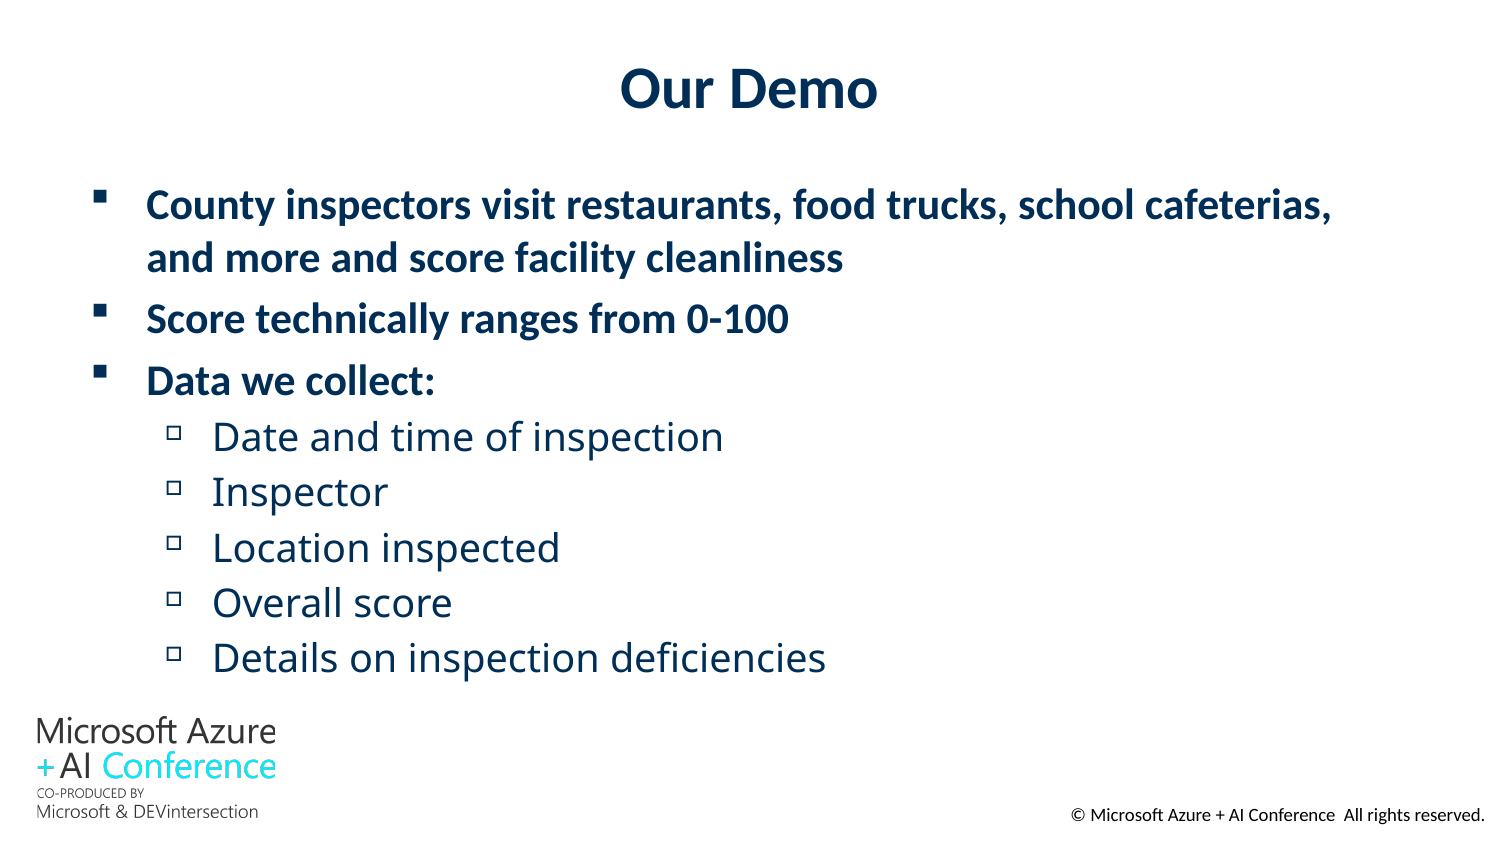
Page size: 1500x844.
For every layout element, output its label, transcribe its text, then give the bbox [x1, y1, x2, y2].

title Our Demo [74, 37, 1426, 132]
list County inspectors visit restaurants, food trucks, school cafeterias, and more and score facility cleanliness Score technically ranges from 0-100 Data we collect: Date and time of inspection Inspector Location inspected Overall score Details on inspection deficiencies [74, 168, 1426, 694]
